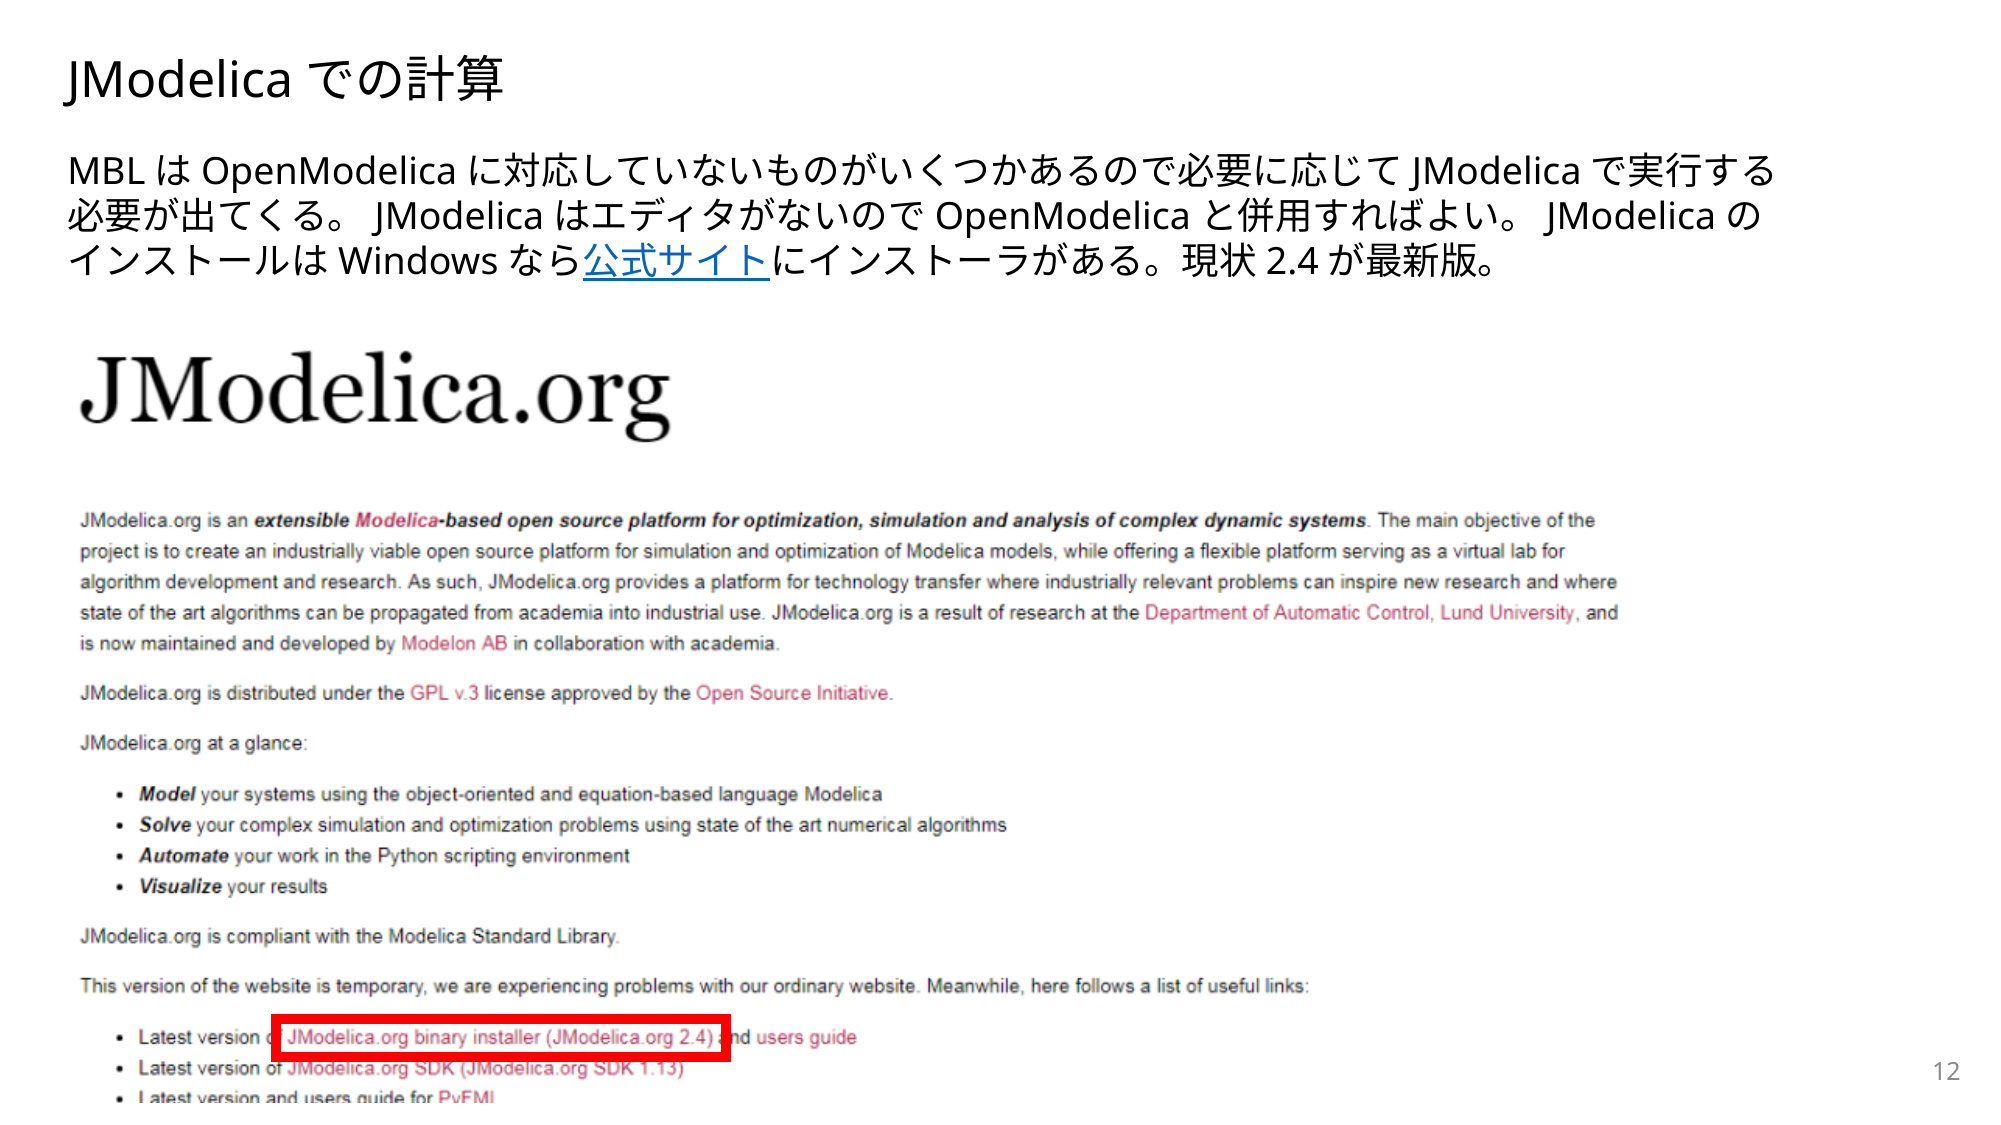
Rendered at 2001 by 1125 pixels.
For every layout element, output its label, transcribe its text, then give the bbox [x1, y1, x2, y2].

text_box JModelicaでの計算 [52, 40, 1591, 115]
text_box MBLはOpenModelicaに対応していないものがいくつかあるので必要に応じてJModelicaで実行する必要が出てくる。JModelicaはエディタがないのでOpenModelicaと併用すればよい。JModelicaのインストールはWindowsなら公式サイトにインストーラがある。現状2.4が最新版。 [52, 139, 1803, 299]
picture [76, 315, 1632, 1103]
slide_number 12 [1632, 1042, 1976, 1103]
